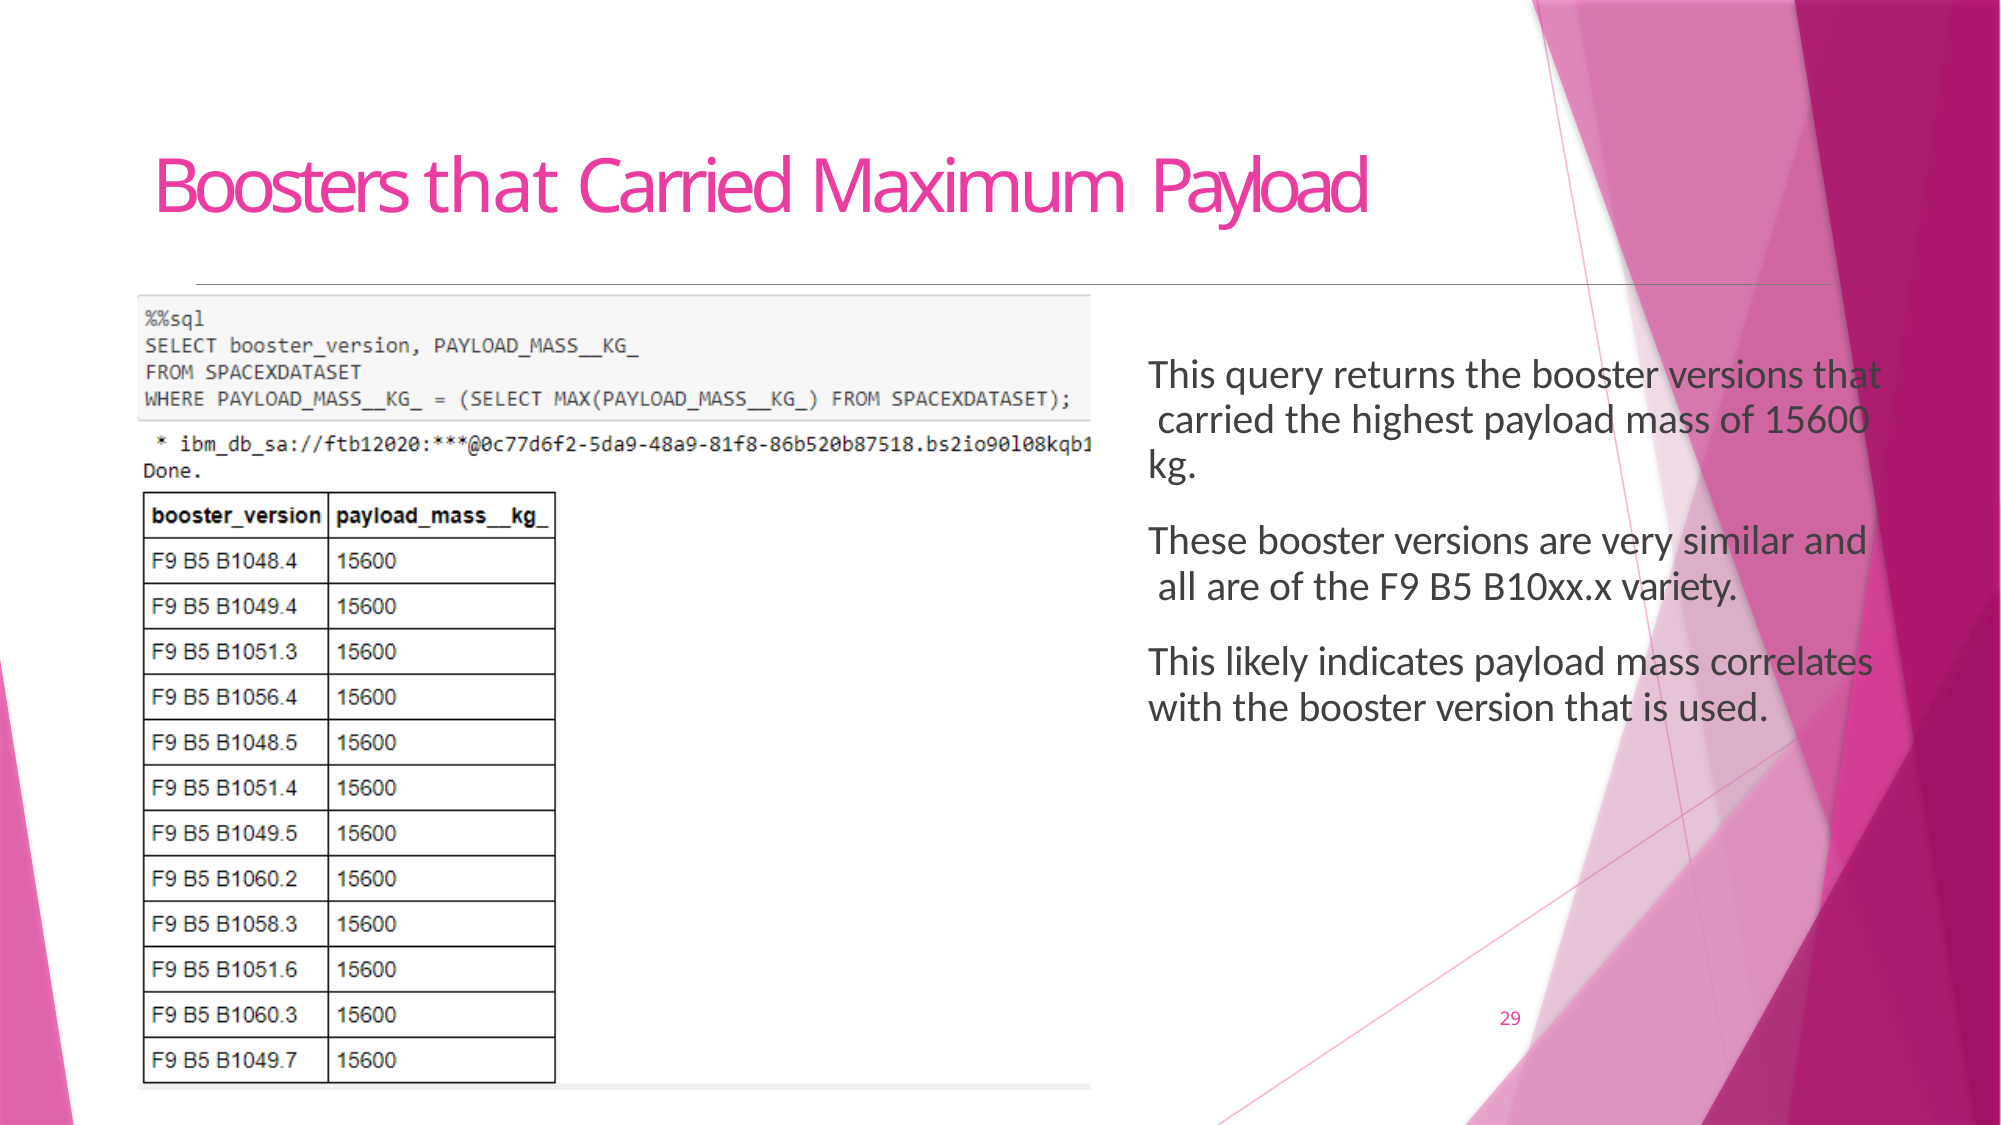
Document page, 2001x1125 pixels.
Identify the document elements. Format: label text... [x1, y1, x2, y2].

slide_number 29 [1409, 731, 1522, 1125]
title Boosters that Carried Maximum Payload [150, 135, 1699, 326]
text_box This query returns the booster versions that carried the highest payload mass of 15600 kg. These booster versions are very similar and all are of the F9 B5 B10xx.x variety. This likely indicates payload mass correlates with the booster version that is used. [1146, 345, 1887, 731]
text_box [137, 287, 1091, 1090]
